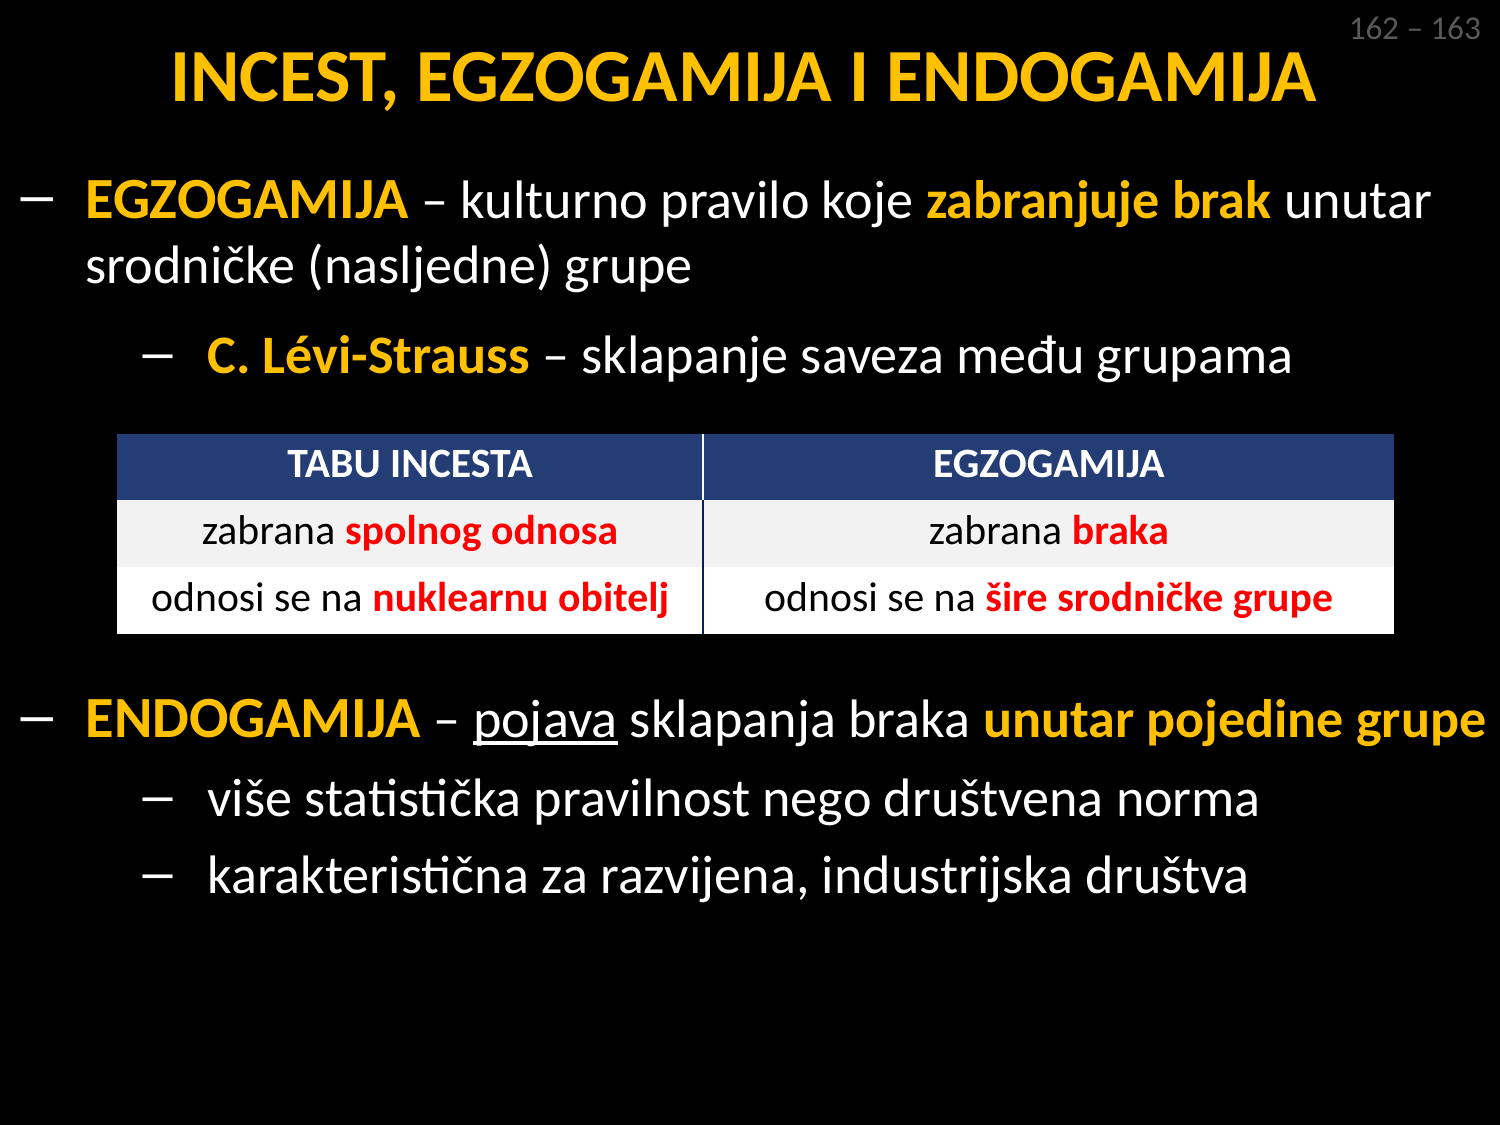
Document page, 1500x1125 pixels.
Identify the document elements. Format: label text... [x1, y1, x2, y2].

table_cell odnosi se na nuklearnu obitelj [117, 567, 702, 634]
table_cell odnosi se na šire srodničke grupe [704, 567, 1394, 634]
table_header TABU INCESTA [117, 434, 702, 500]
text_box 162 – 163 [1333, 0, 1496, 54]
table_header EGZOGAMIJA [704, 434, 1394, 500]
table_cell zabrana braka [704, 500, 1394, 567]
text_box INCEST, EGZOGAMIJA I ENDOGAMIJA [11, 0, 1477, 143]
table_cell zabrana spolnog odnosa [117, 500, 702, 567]
text_box EGZOGAMIJA – kulturno pravilo koje zabranjuje brak unutar srodničke (nasljedne) grupe C. Lévi-Strauss – sklapanje saveza među grupama ENDOGAMIJA – pojava sklapanja braka unutar pojedine grupe više statistička pravilnost nego društvena norma karakteristična za razvijena, industrijska društva [5, 152, 1500, 1102]
